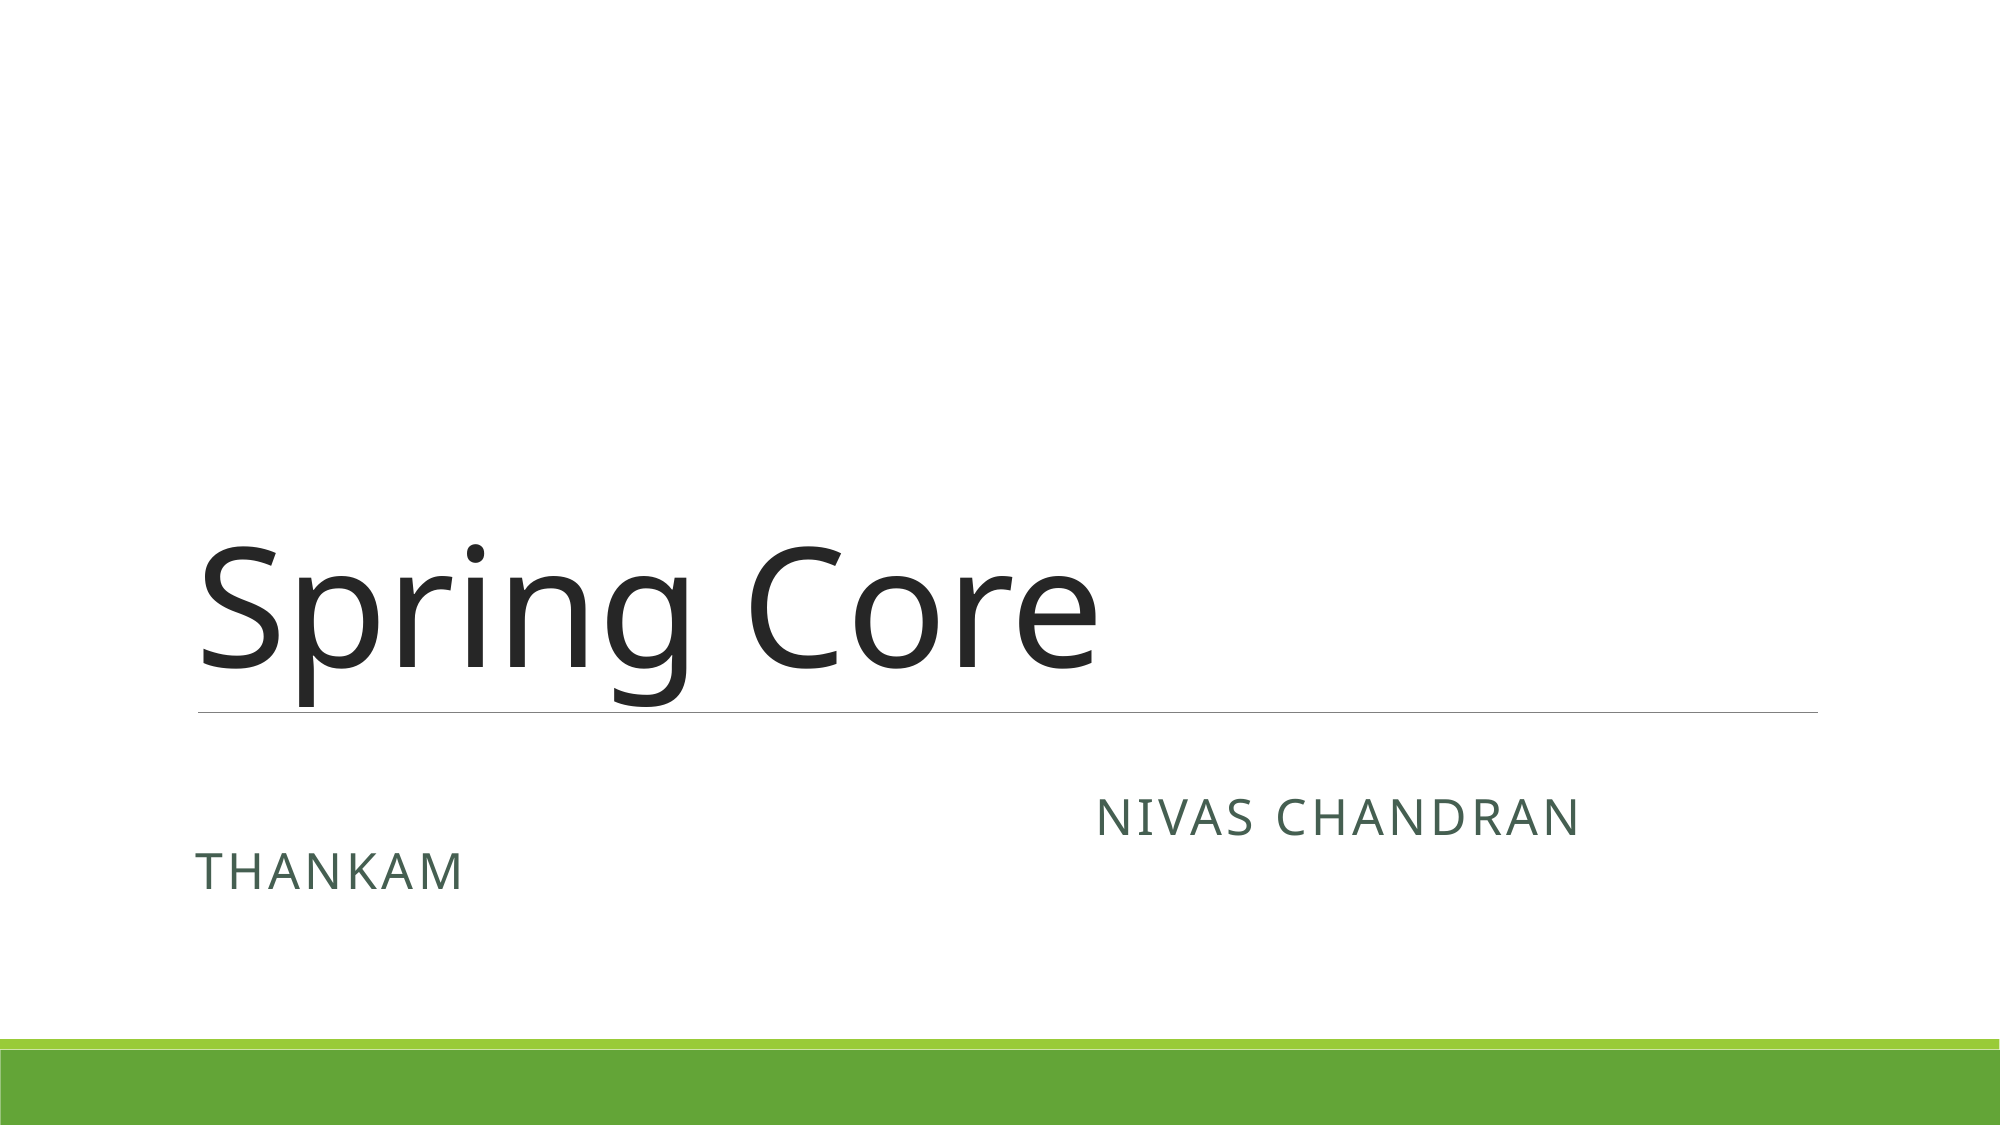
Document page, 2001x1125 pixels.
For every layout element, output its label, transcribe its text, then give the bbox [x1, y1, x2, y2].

title Spring Core [180, 124, 1830, 710]
subtitle Nivas Chandran Thankam [180, 730, 1831, 919]
